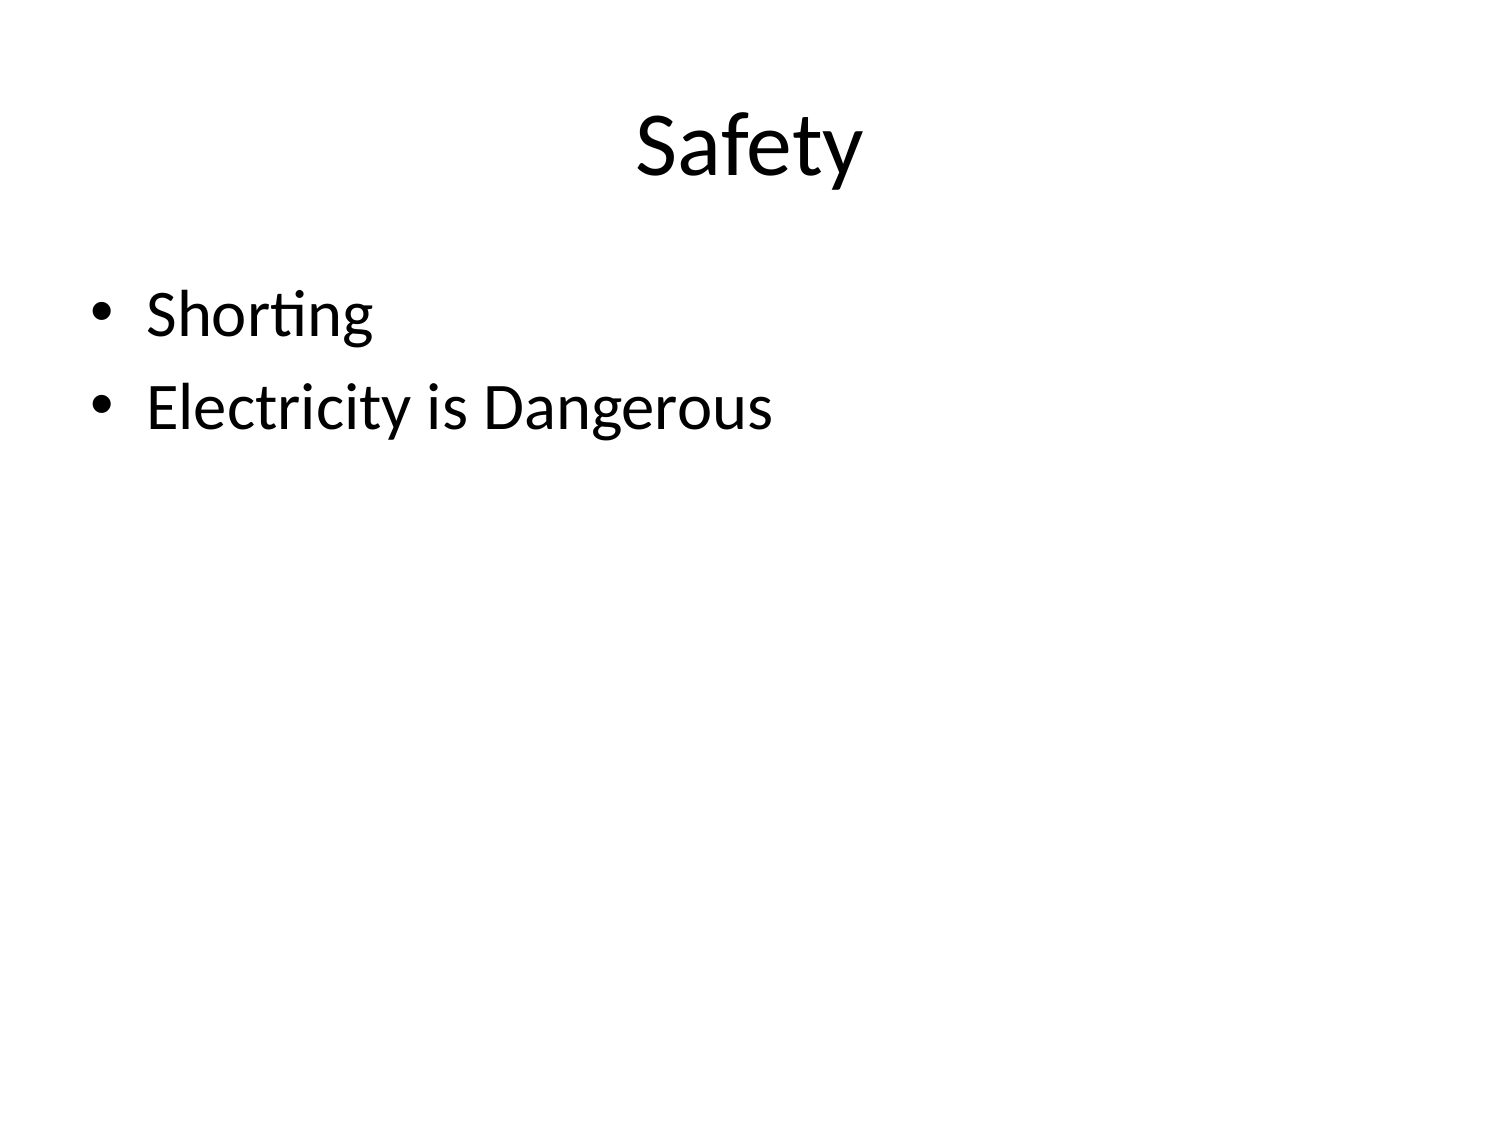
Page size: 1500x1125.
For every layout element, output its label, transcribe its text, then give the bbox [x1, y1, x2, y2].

title Safety [75, 45, 1425, 233]
list Shorting Electricity is Dangerous [75, 262, 1425, 1005]
